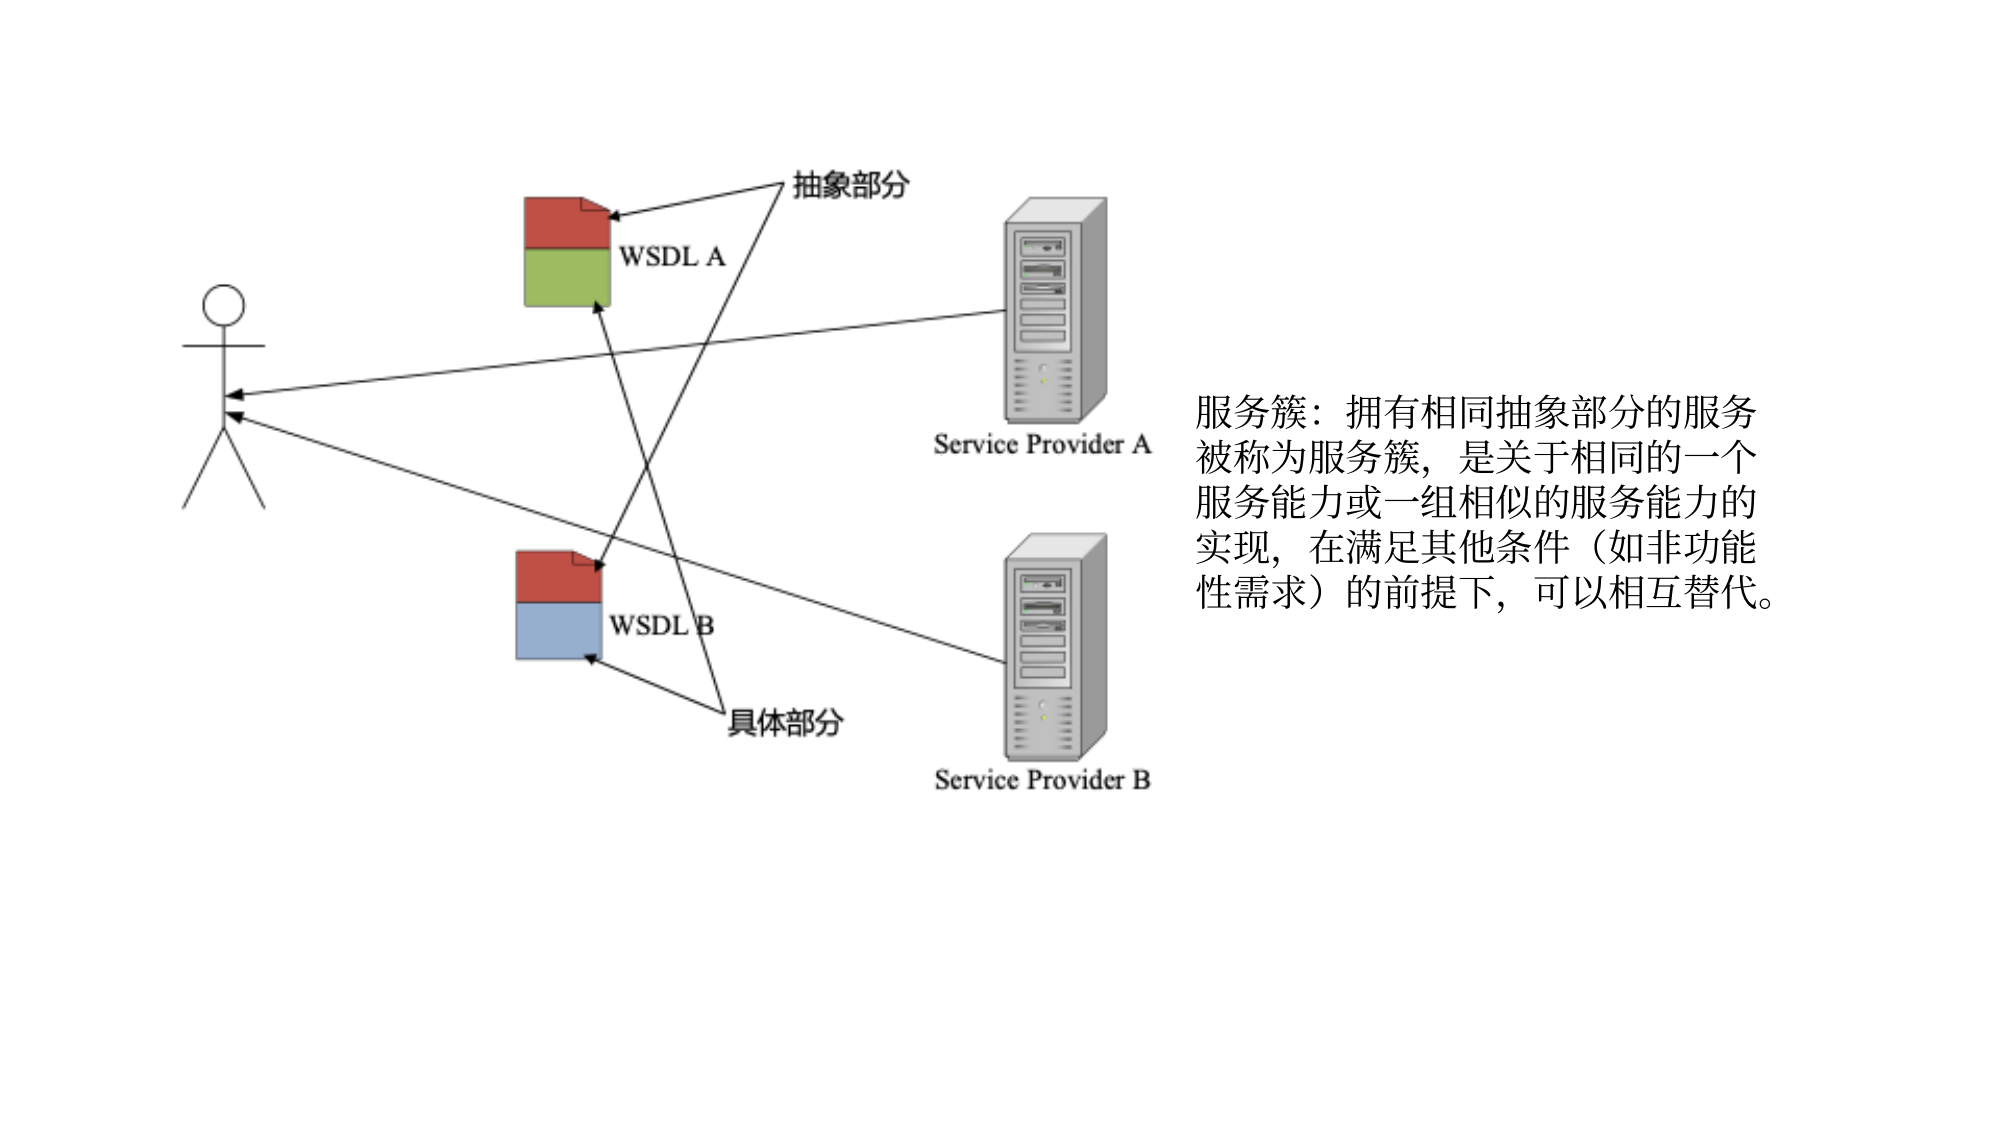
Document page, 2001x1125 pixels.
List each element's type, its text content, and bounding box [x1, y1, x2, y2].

text_box 服务簇：拥有相同抽象部分的服务被称为服务簇，是关于相同的一个服务能力或一组相似的服务能力的实现，在满足其他条件（如非功能性需求）的前提下，可以相互替代。 [1180, 381, 1778, 622]
picture [172, 162, 1158, 800]
